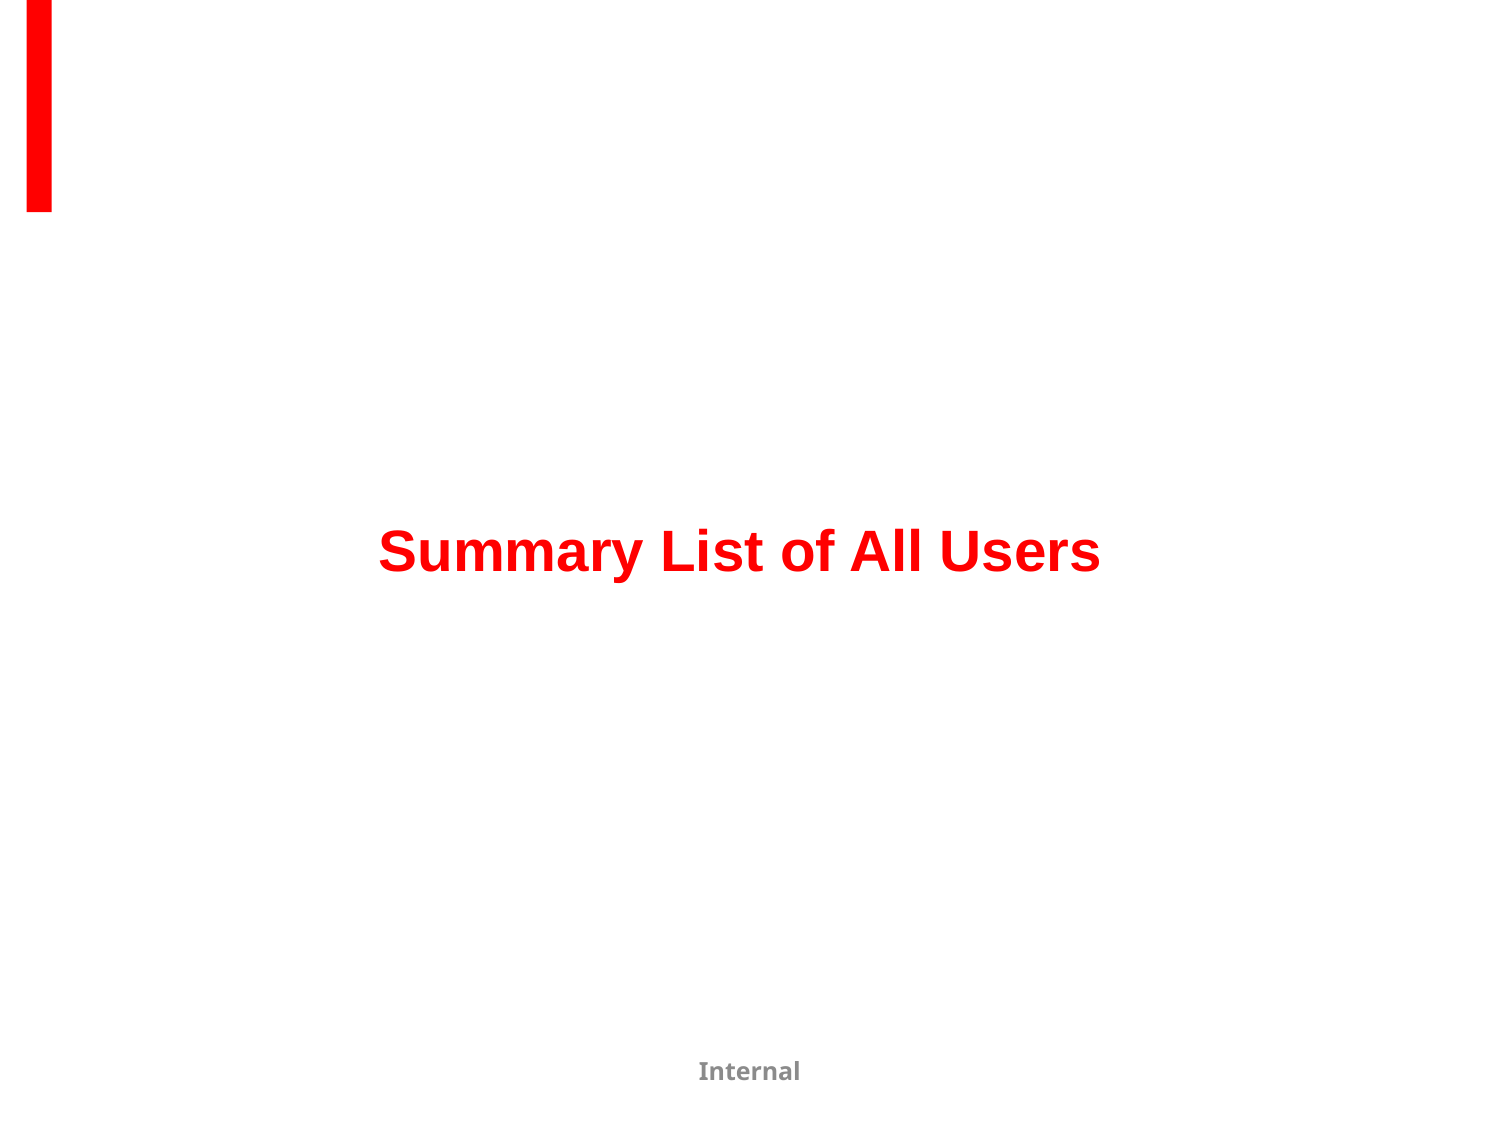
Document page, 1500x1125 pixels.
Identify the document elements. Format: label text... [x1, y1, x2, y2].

title Summary List of All Users [103, 427, 1379, 669]
footer Internal [512, 1042, 988, 1103]
